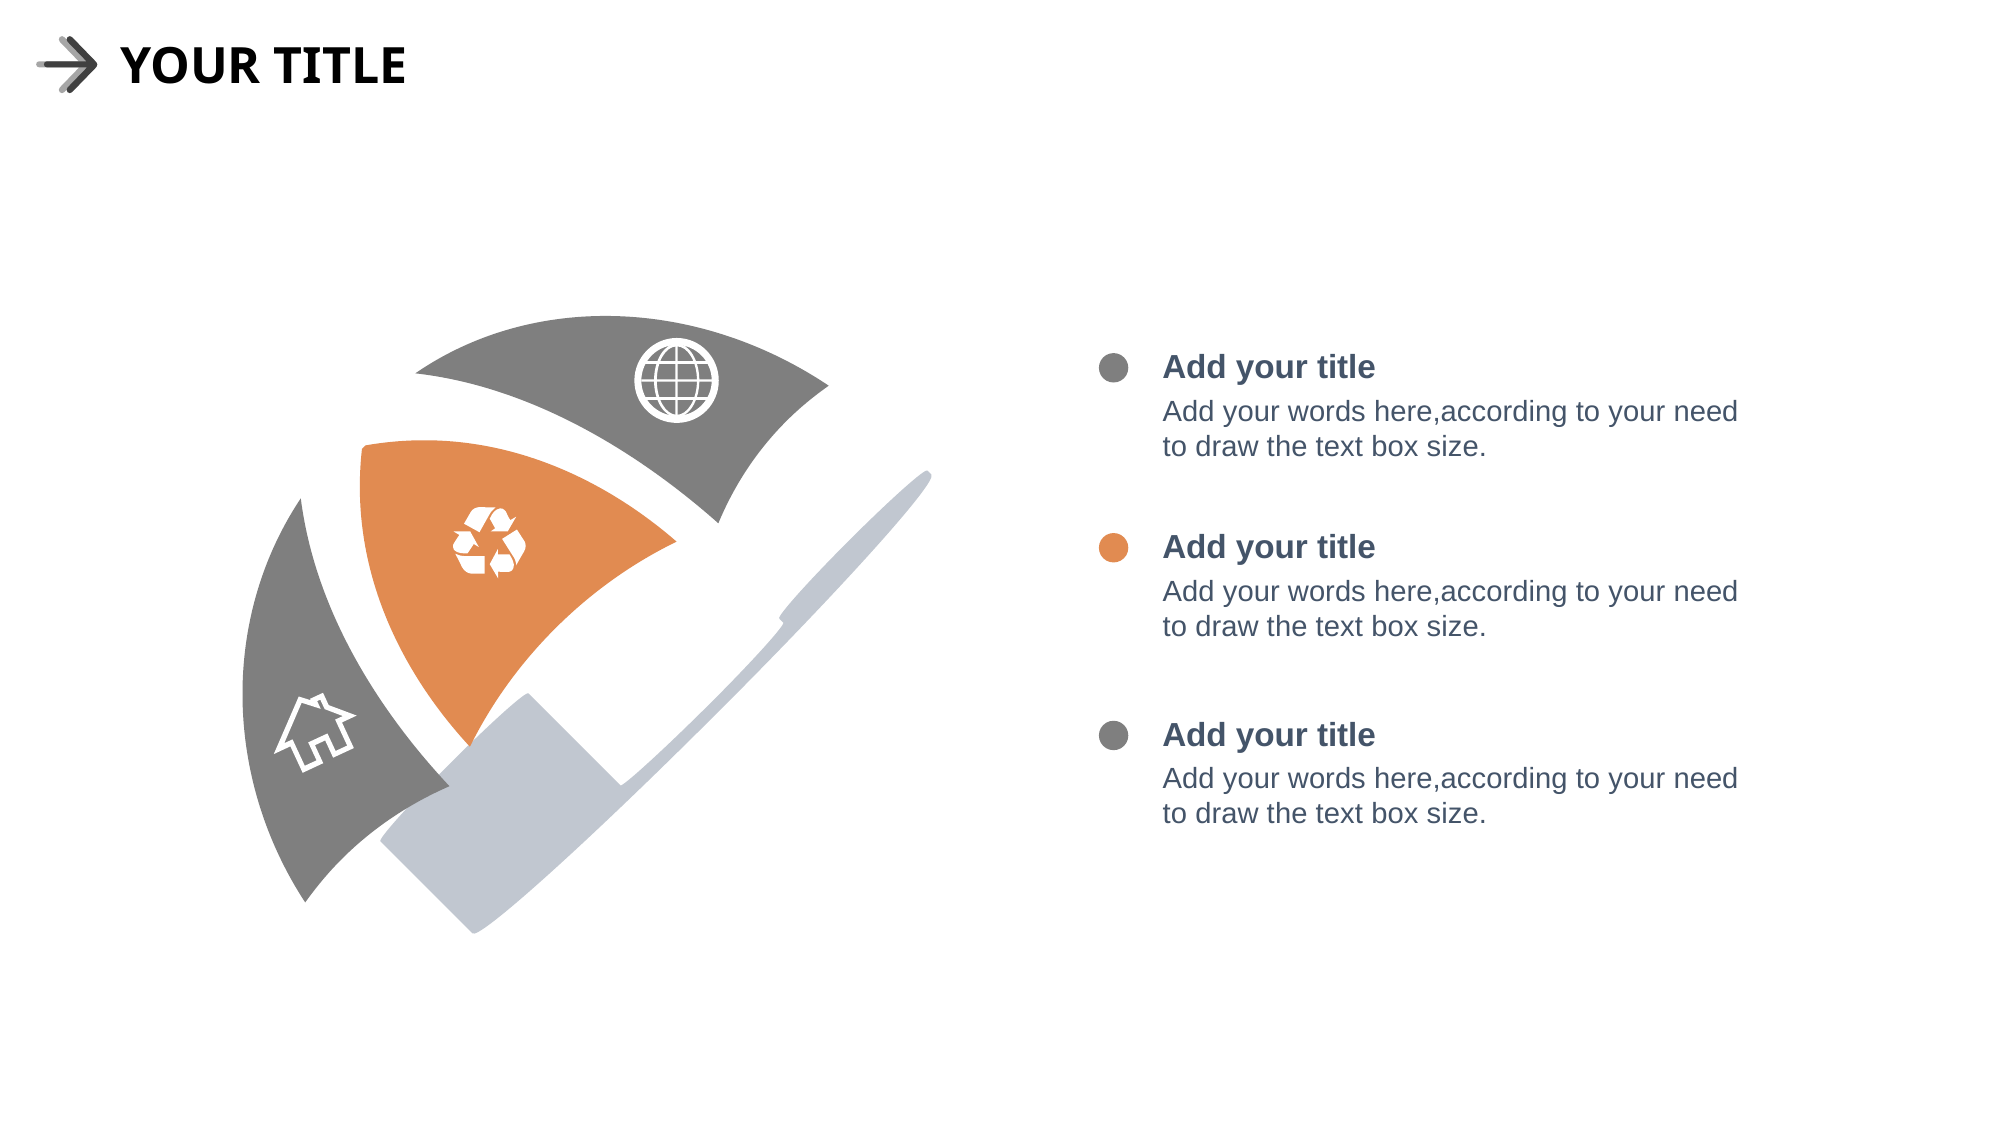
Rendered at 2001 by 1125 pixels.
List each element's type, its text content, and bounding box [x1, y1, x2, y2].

text_box [57, 35, 82, 60]
text_box [57, 69, 83, 95]
text_box [1098, 720, 1129, 751]
text_box [35, 60, 45, 69]
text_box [634, 337, 719, 423]
text_box [273, 692, 357, 773]
text_box [359, 440, 677, 747]
text_box [242, 498, 450, 903]
text_box [42, 35, 99, 95]
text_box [452, 507, 527, 579]
text_box [1098, 533, 1129, 563]
text_box Add your title [1162, 712, 1390, 753]
text_box Add your title [1162, 524, 1390, 565]
text_box YOUR TITLE [105, 25, 556, 101]
text_box Add your words here,according to your need to draw the text box size. [1162, 759, 1767, 830]
text_box Add your words here,according to your need to draw the text box size. [1162, 391, 1767, 462]
text_box [1098, 353, 1129, 383]
text_box [415, 315, 829, 524]
text_box [380, 470, 932, 934]
text_box Add your words here,according to your need to draw the text box size. [1162, 571, 1767, 642]
text_box Add your title [1162, 345, 1390, 386]
